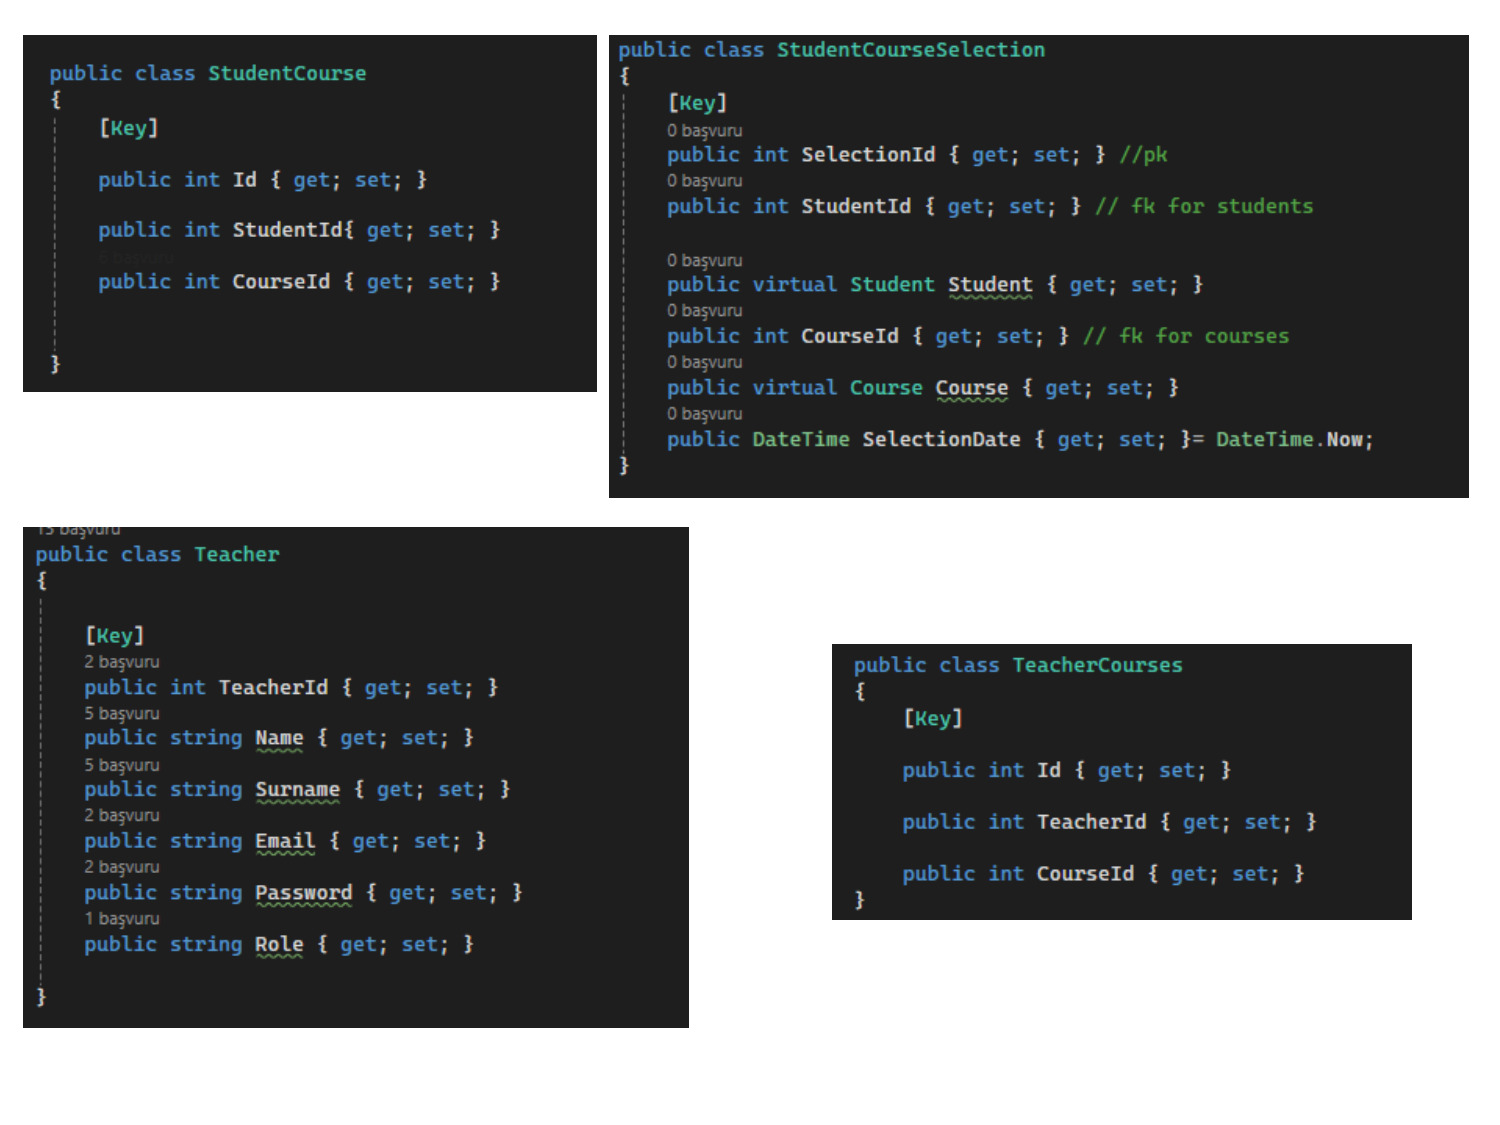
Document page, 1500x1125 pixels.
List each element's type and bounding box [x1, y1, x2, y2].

picture [831, 644, 1412, 920]
picture [609, 34, 1469, 498]
picture [23, 527, 690, 1028]
list [23, 34, 598, 392]
